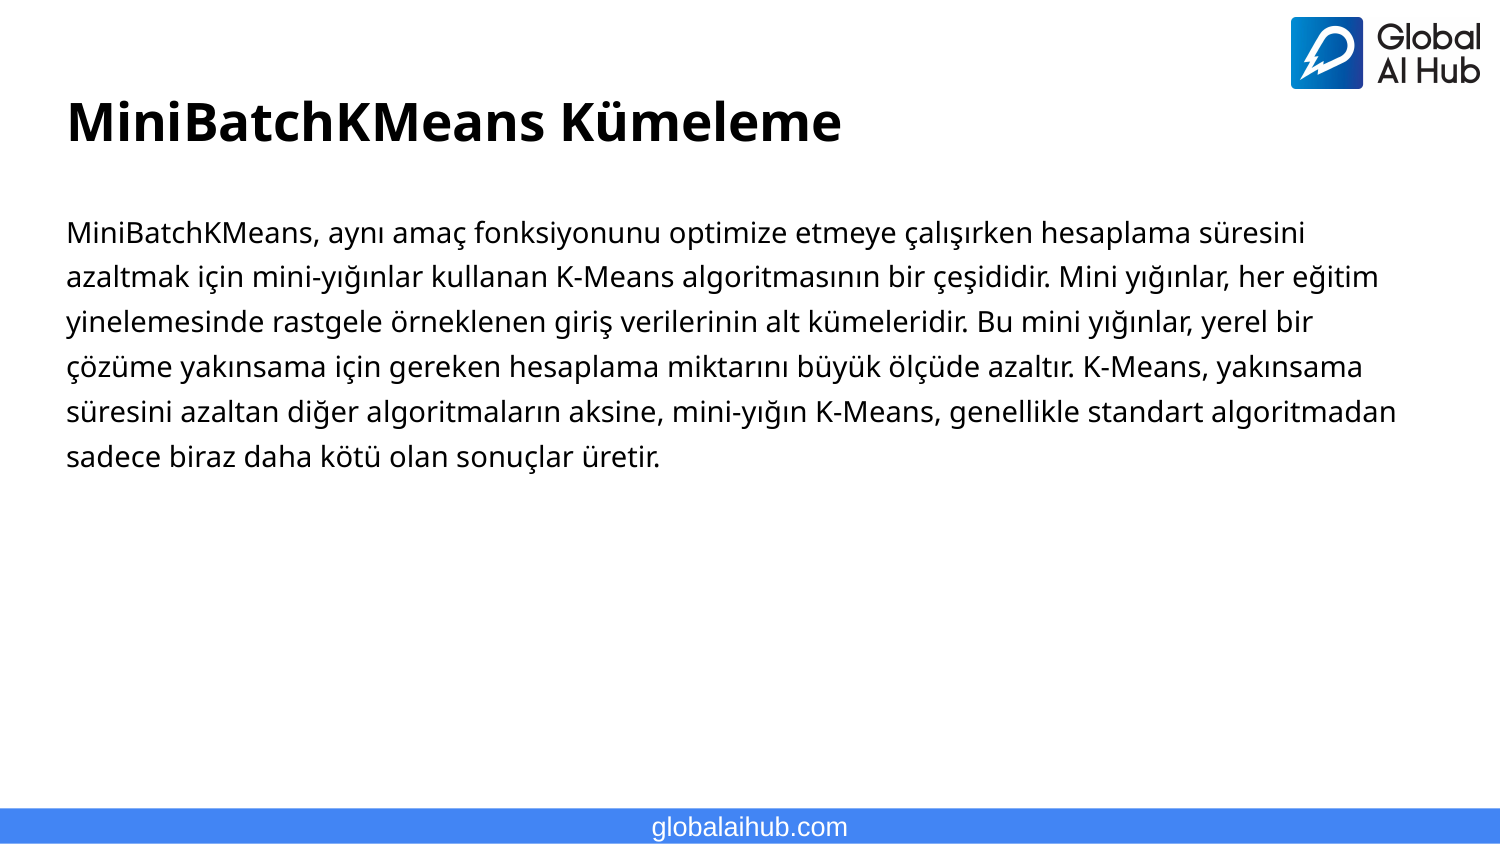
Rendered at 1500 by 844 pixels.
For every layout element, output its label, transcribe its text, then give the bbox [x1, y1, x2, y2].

picture [1295, 17, 1480, 89]
list MiniBatchKMeans, aynı amaç fonksiyonunu optimize etmeye çalışırken hesaplama süresini azaltmak için mini-yığınlar kullanan K-Means algoritmasının bir çeşididir. Mini yığınlar, her eğitim yinelemesinde rastgele örneklenen giriş verilerinin alt kümeleridir. Bu mini yığınlar, yerel bir çözüme yakınsama için gereken hesaplama miktarını büyük ölçüde azaltır. K-Means, yakınsama süresini azaltan diğer algoritmaların aksine, mini-yığın K-Means, genellikle standart algoritmadan sadece biraz daha kötü olan sonuçlar üretir. [51, 189, 1449, 750]
title MiniBatchKMeans Kümeleme [51, 72, 1449, 167]
